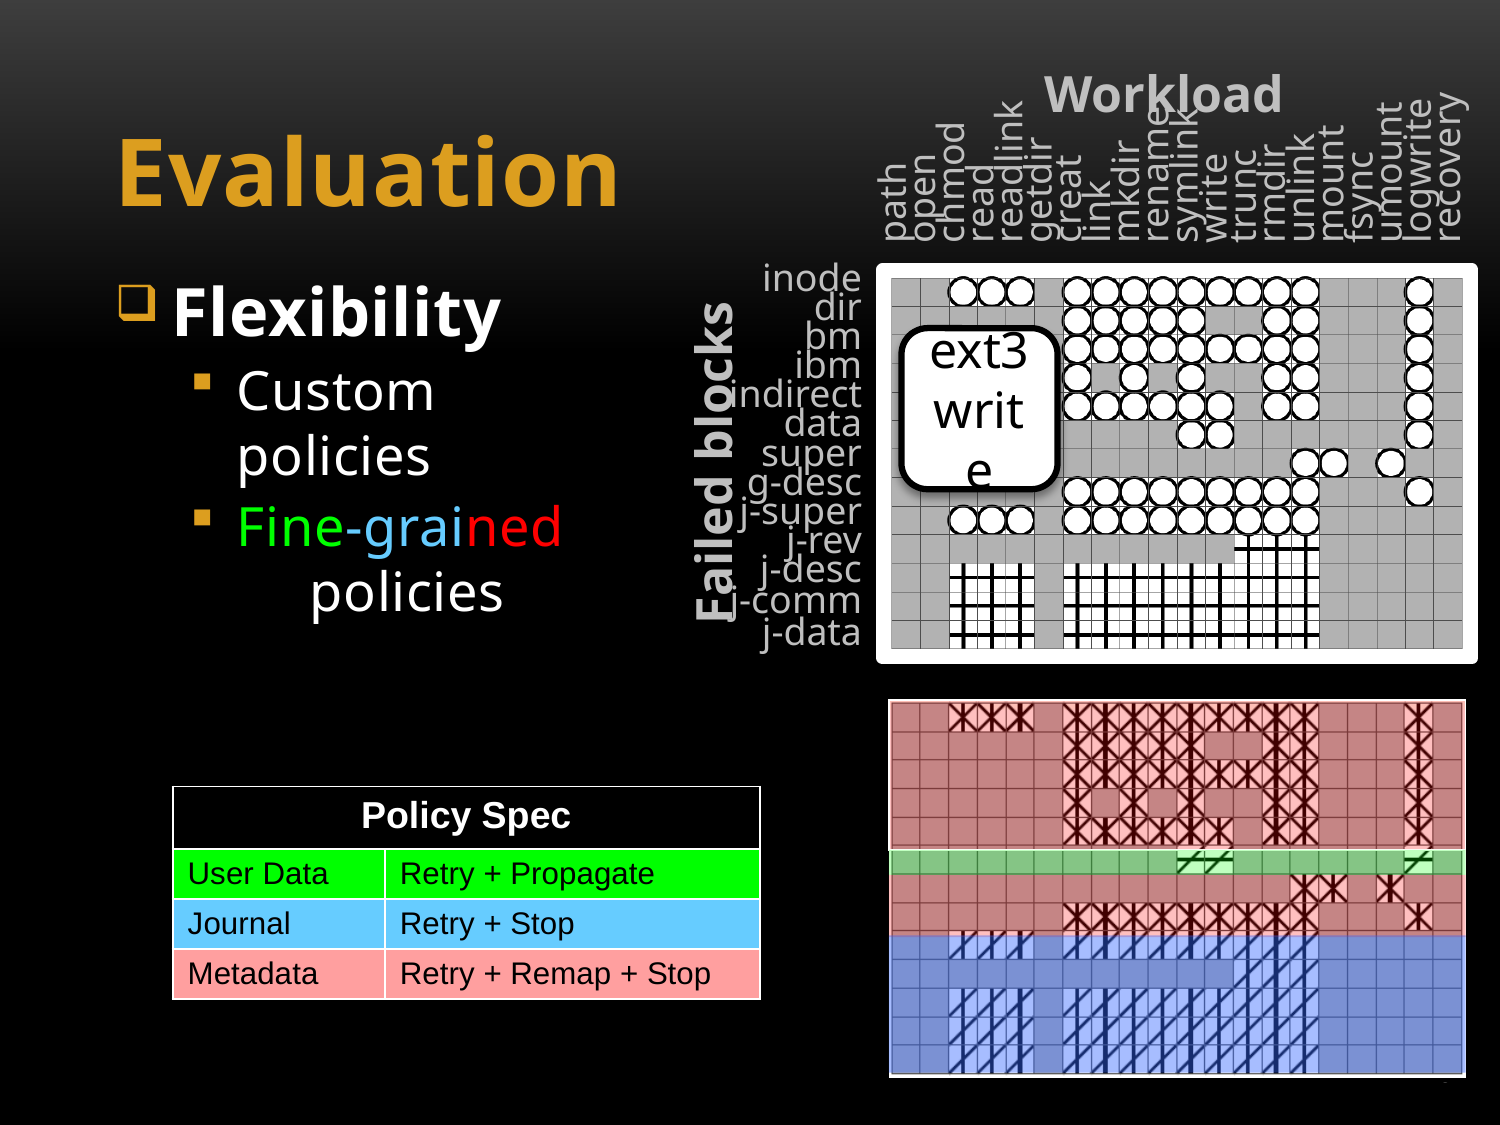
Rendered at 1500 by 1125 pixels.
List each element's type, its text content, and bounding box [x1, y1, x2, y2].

slide_number 32 [1318, 1042, 1482, 1103]
list Flexibility Custom policies Fine-grained policies [99, 262, 650, 1043]
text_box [876, 54, 1484, 259]
table_cell Retry + Remap + Stop [386, 950, 759, 998]
table_cell Retry + Propagate [386, 850, 759, 898]
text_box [888, 275, 1466, 1078]
table_header Policy Spec [174, 787, 759, 848]
title Evaluation [99, 45, 1400, 233]
table_cell Journal [174, 900, 384, 948]
table_cell User Data [174, 850, 384, 898]
table_cell Retry + Stop [386, 900, 759, 948]
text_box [675, 261, 877, 667]
table_cell Metadata [174, 950, 384, 998]
